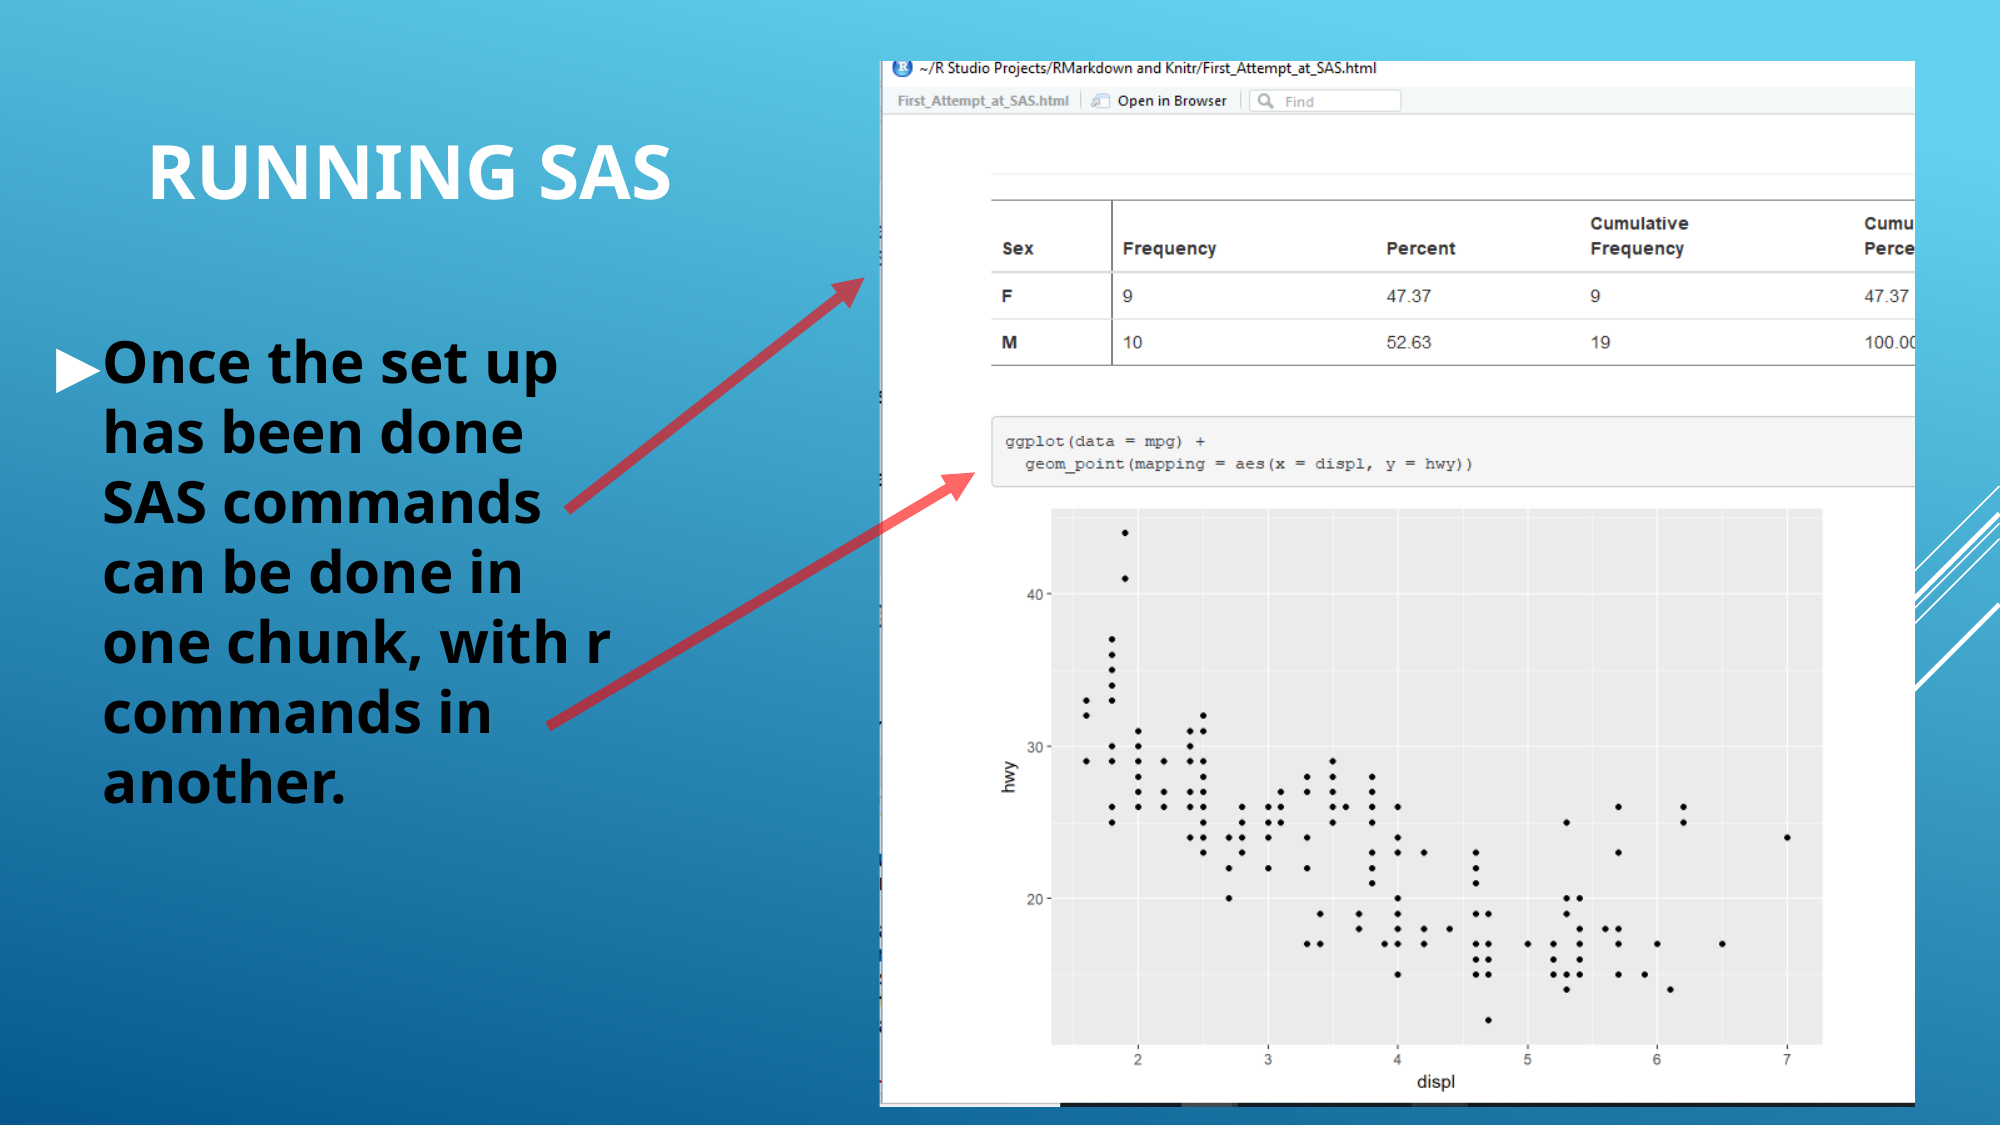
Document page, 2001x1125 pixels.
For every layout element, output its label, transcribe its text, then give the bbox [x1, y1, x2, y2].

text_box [566, 277, 865, 470]
title RUNNING SAS [131, 61, 877, 278]
list Once the set up has been done SAS commands can be done in one chunk, with r commands in another. [41, 257, 644, 883]
picture [879, 61, 1916, 1108]
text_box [547, 472, 976, 727]
